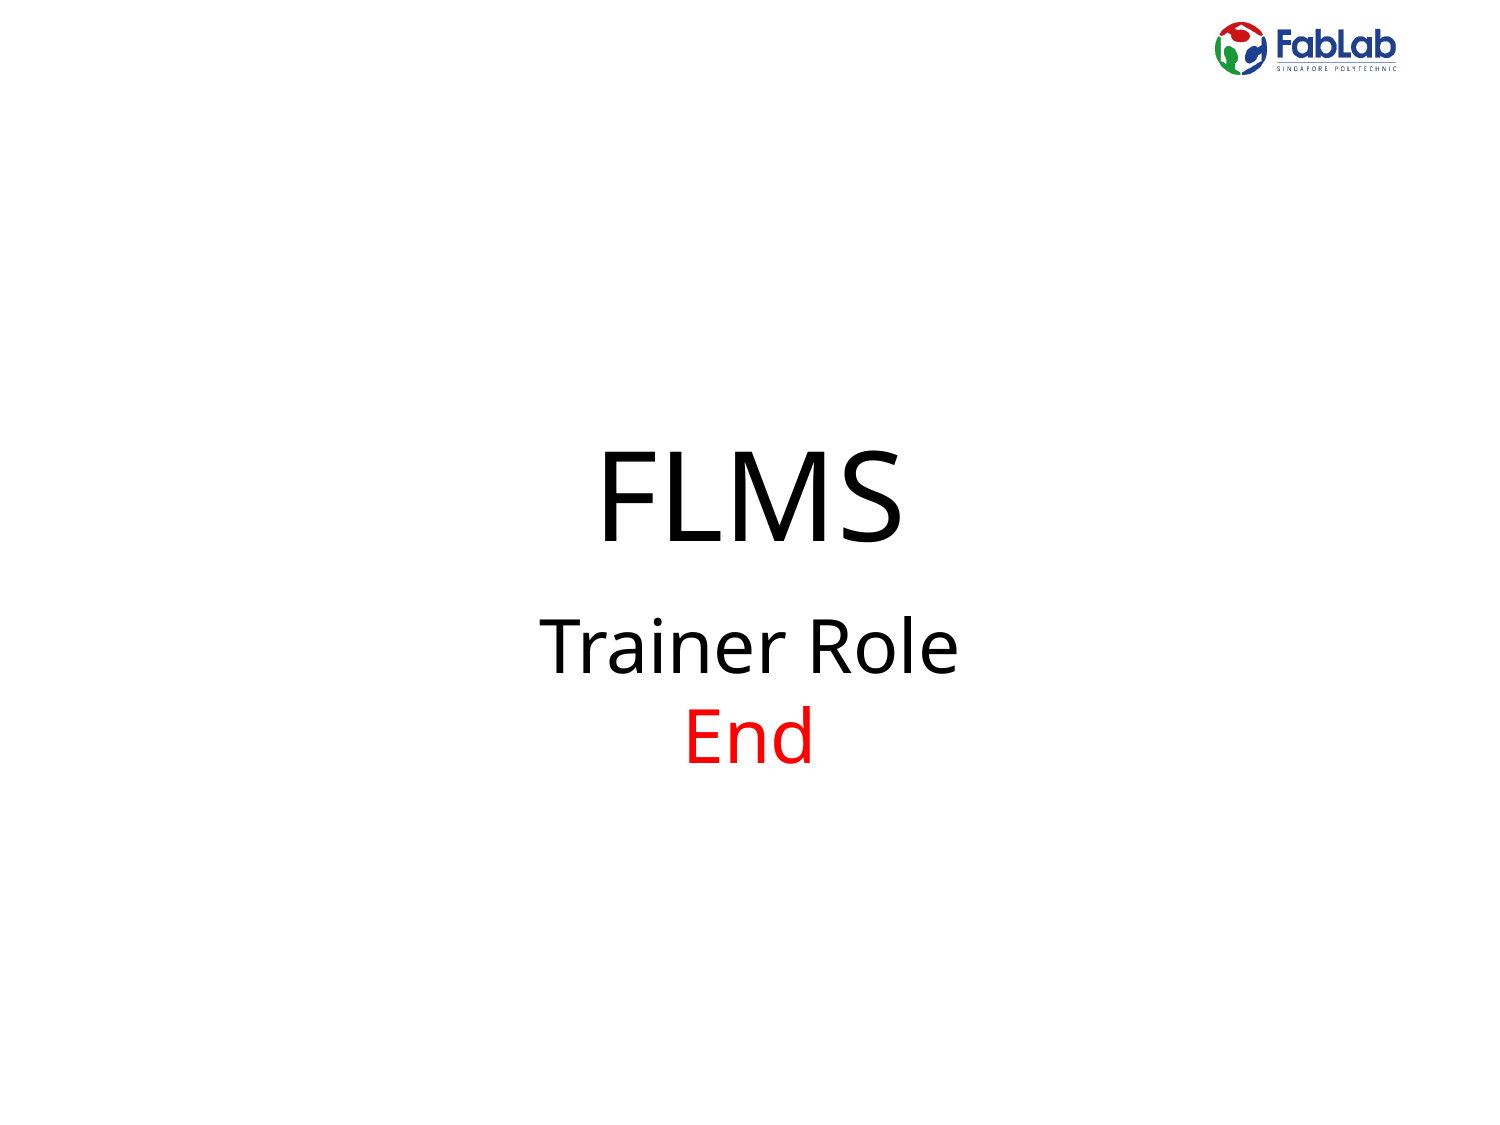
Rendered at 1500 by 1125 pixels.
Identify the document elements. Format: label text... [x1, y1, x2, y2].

picture [1215, 22, 1396, 75]
subtitle Trainer Role End [187, 590, 1313, 863]
title FLMS [112, 184, 1388, 576]
